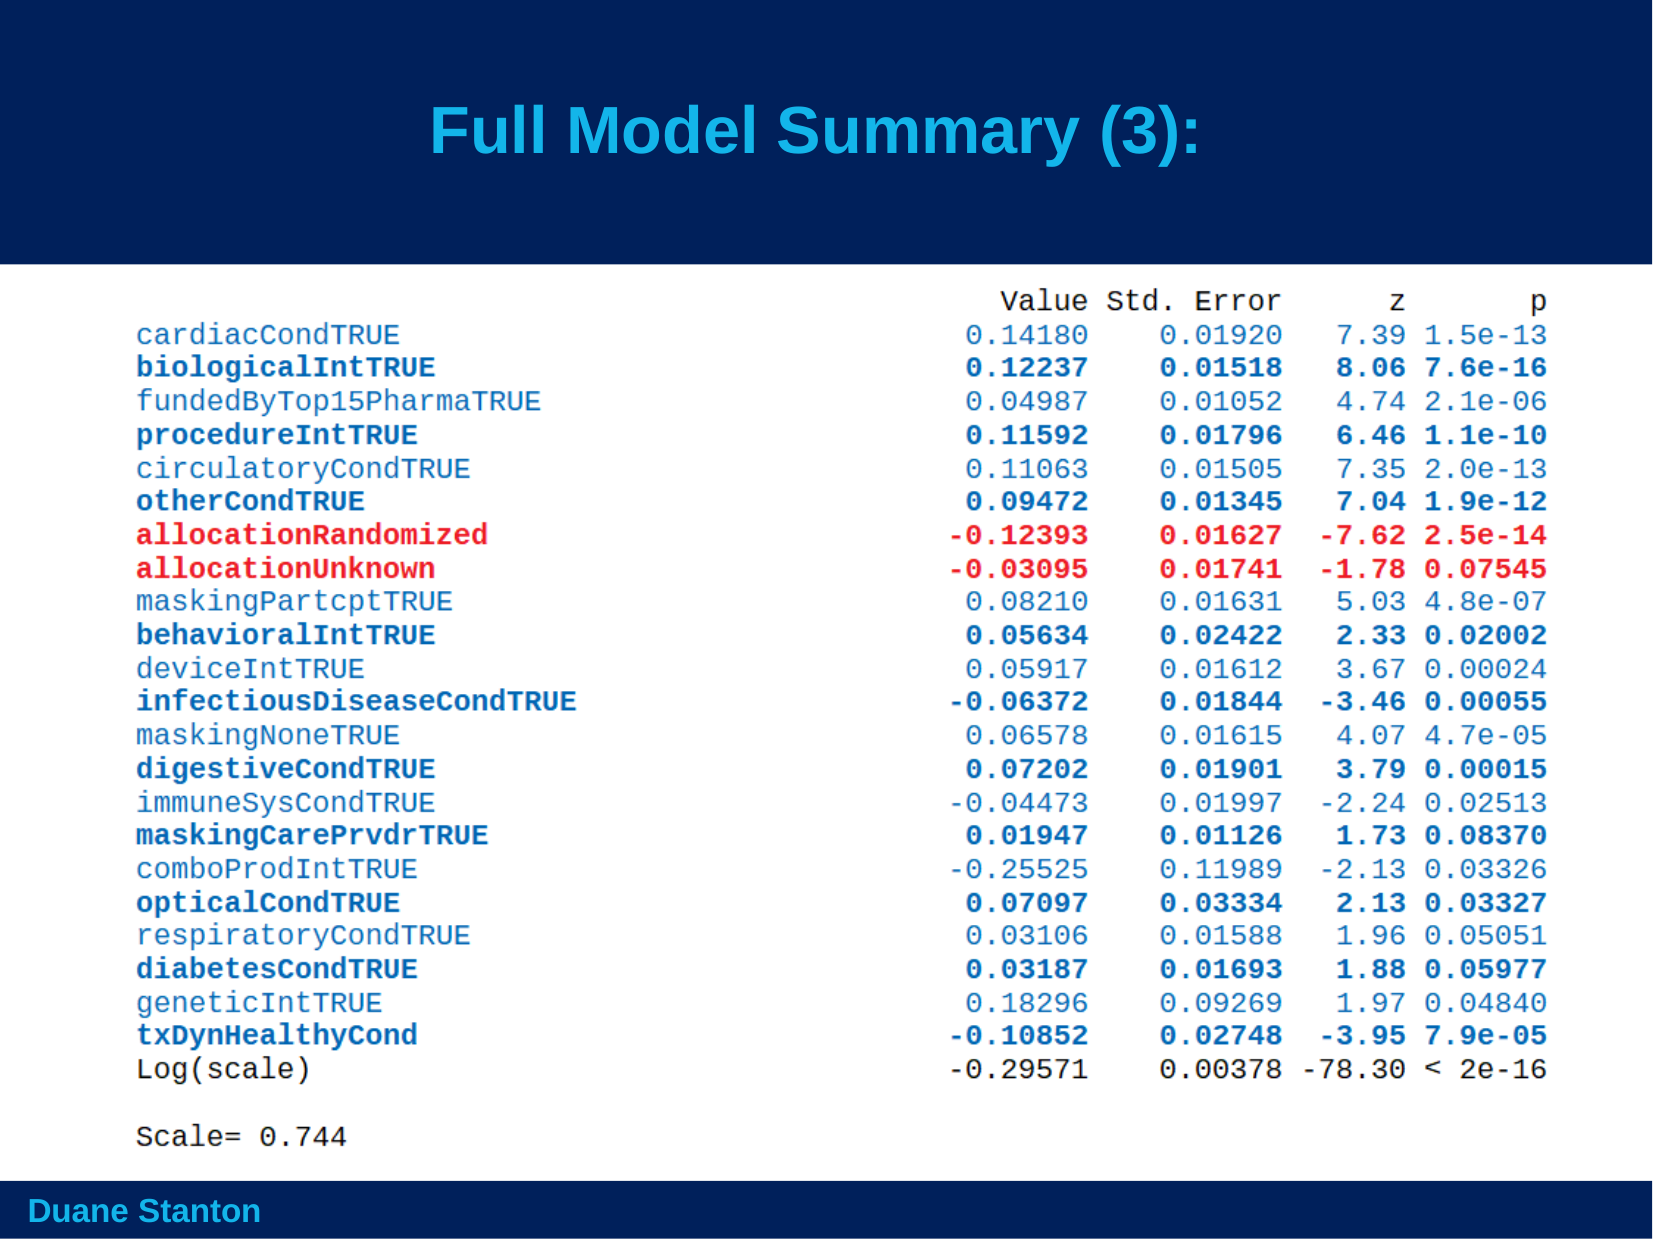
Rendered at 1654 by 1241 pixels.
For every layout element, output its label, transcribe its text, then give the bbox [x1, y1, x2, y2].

picture [130, 284, 1555, 1155]
text_box Full Model Summary (3): [58, 49, 1593, 206]
